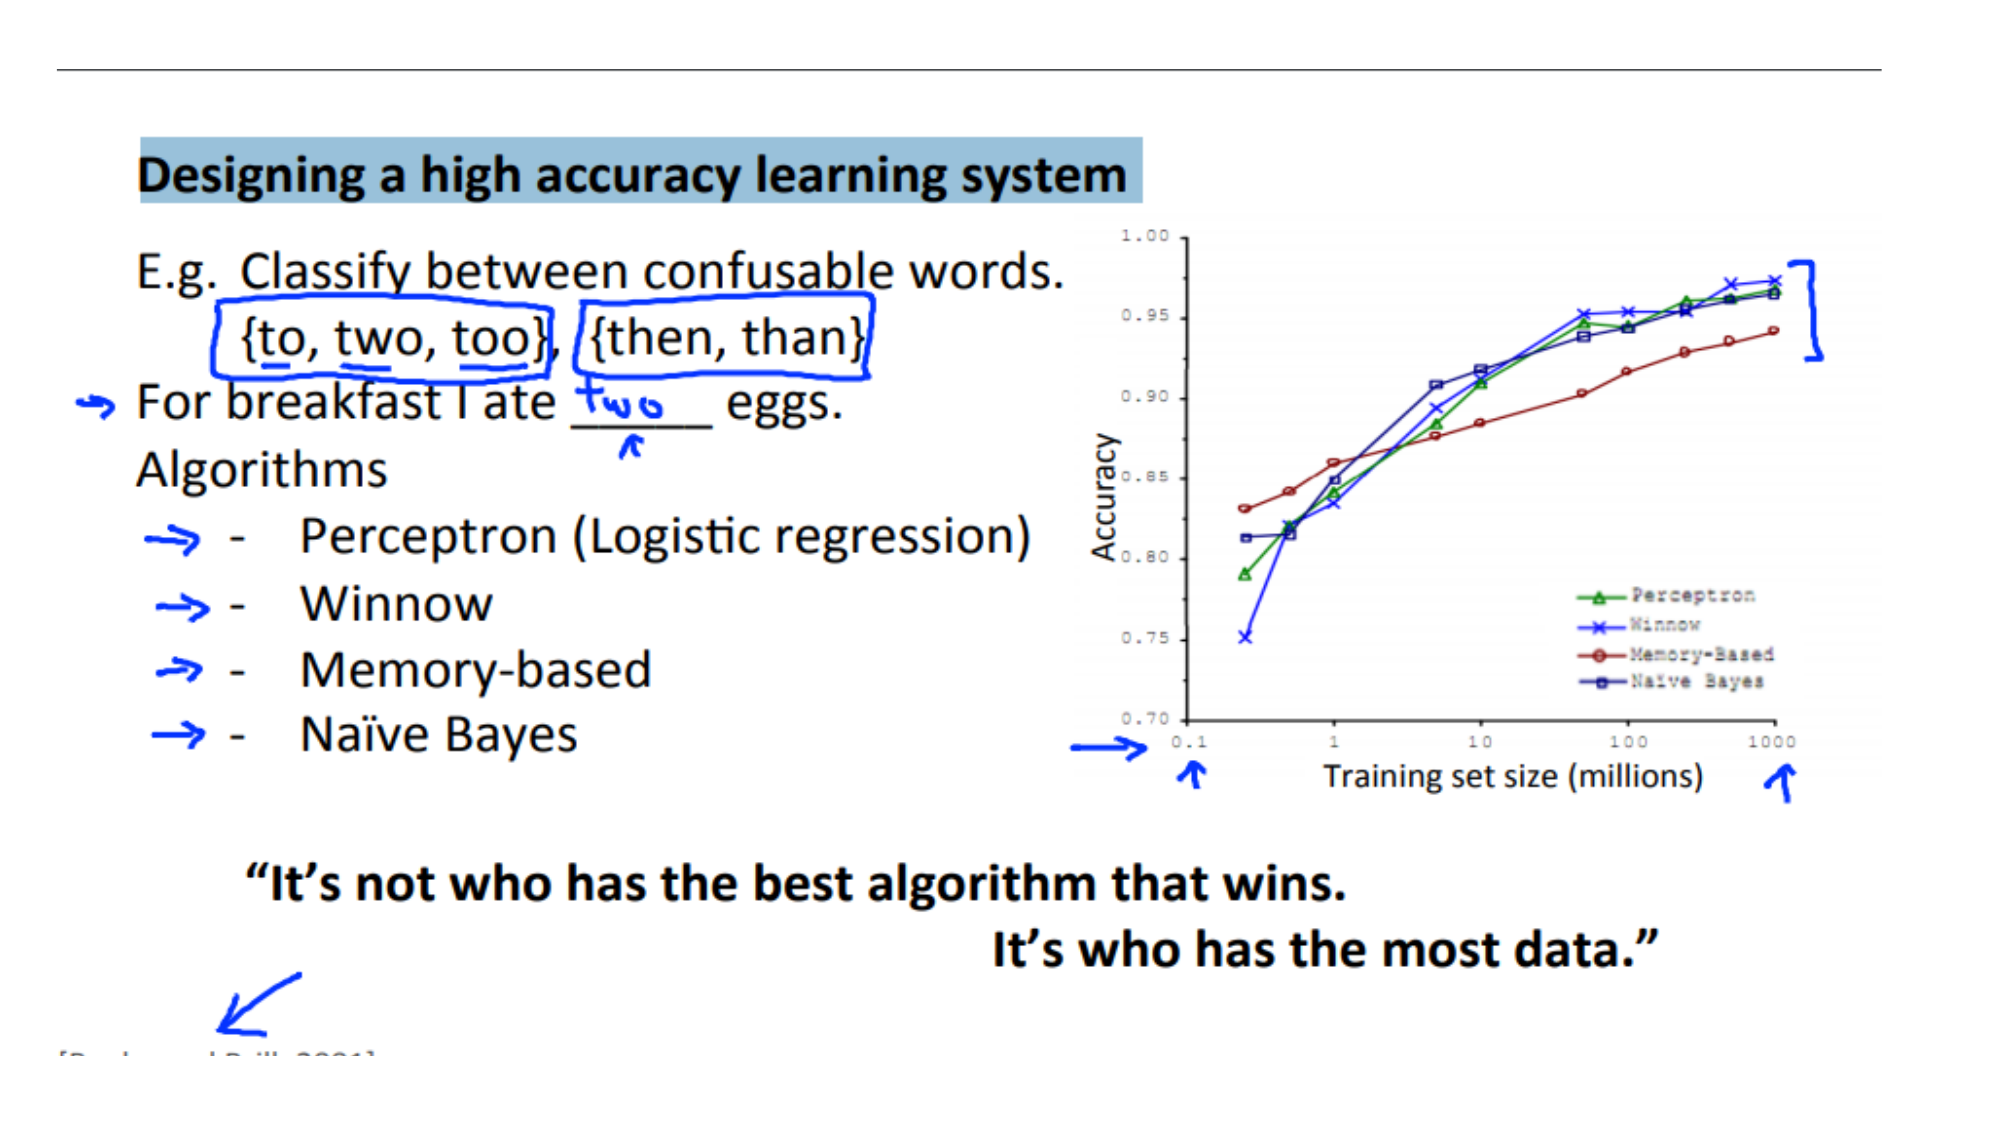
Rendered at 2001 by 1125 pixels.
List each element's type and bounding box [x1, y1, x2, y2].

list [56, 69, 1882, 1056]
